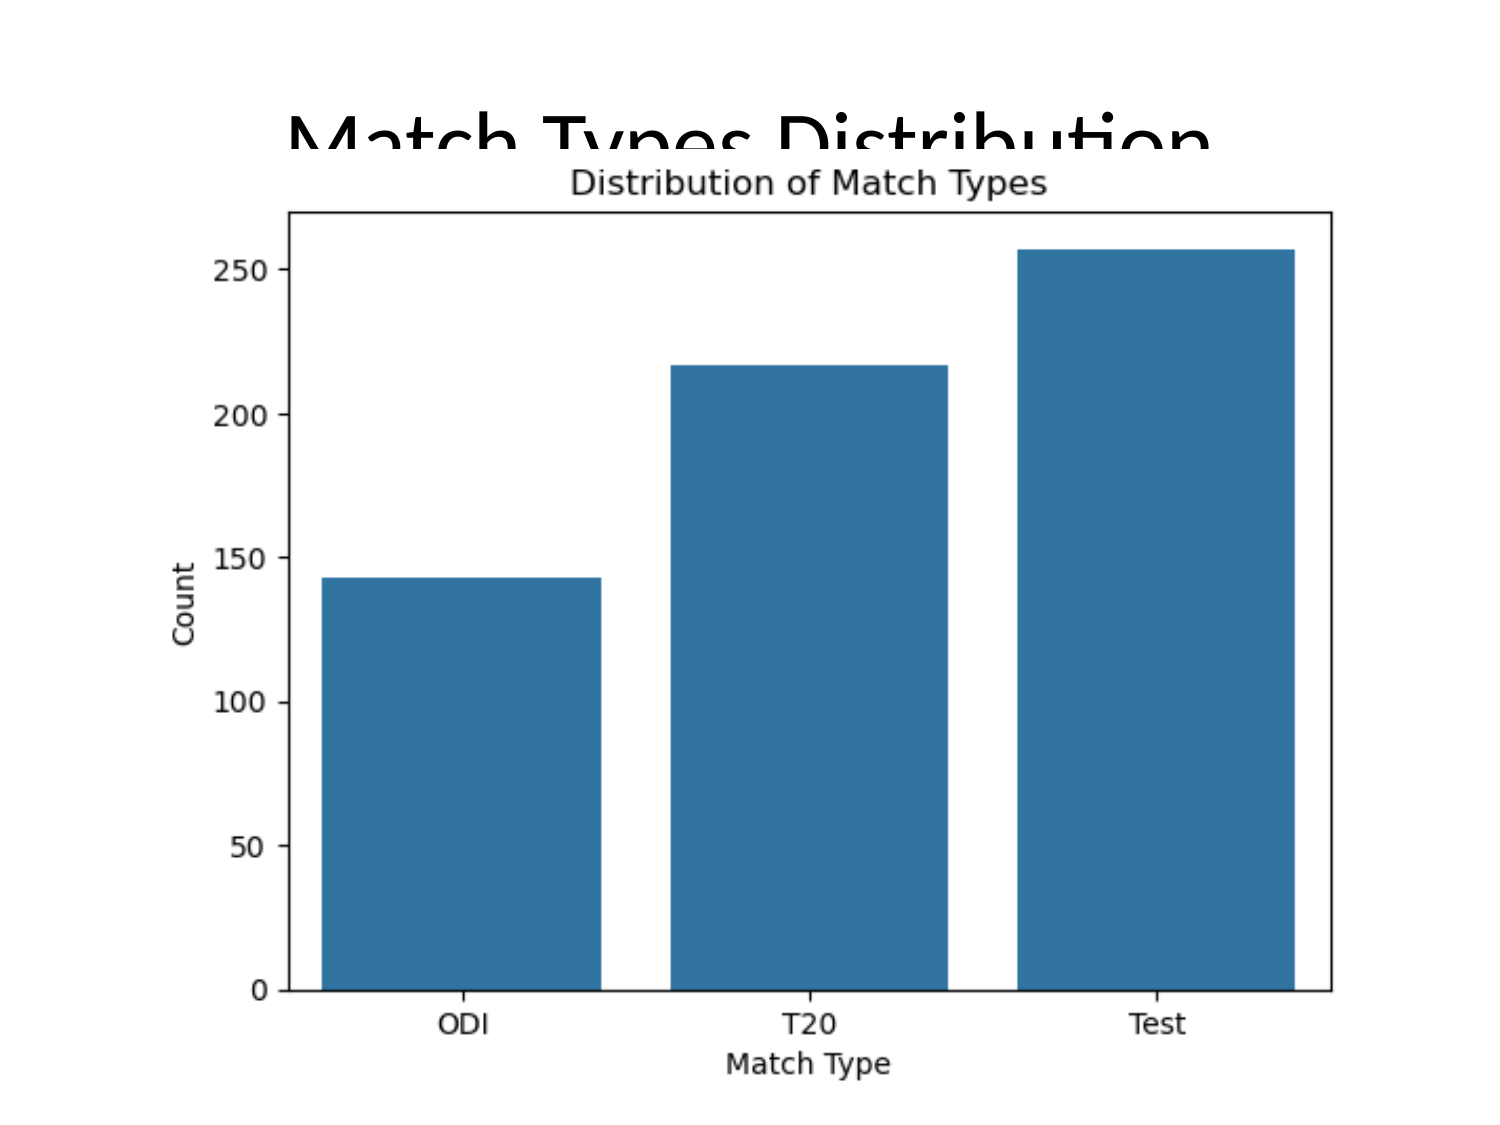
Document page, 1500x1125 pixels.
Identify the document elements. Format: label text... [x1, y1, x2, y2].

title Match Types Distribution [75, 45, 1425, 233]
picture [149, 149, 1351, 1103]
